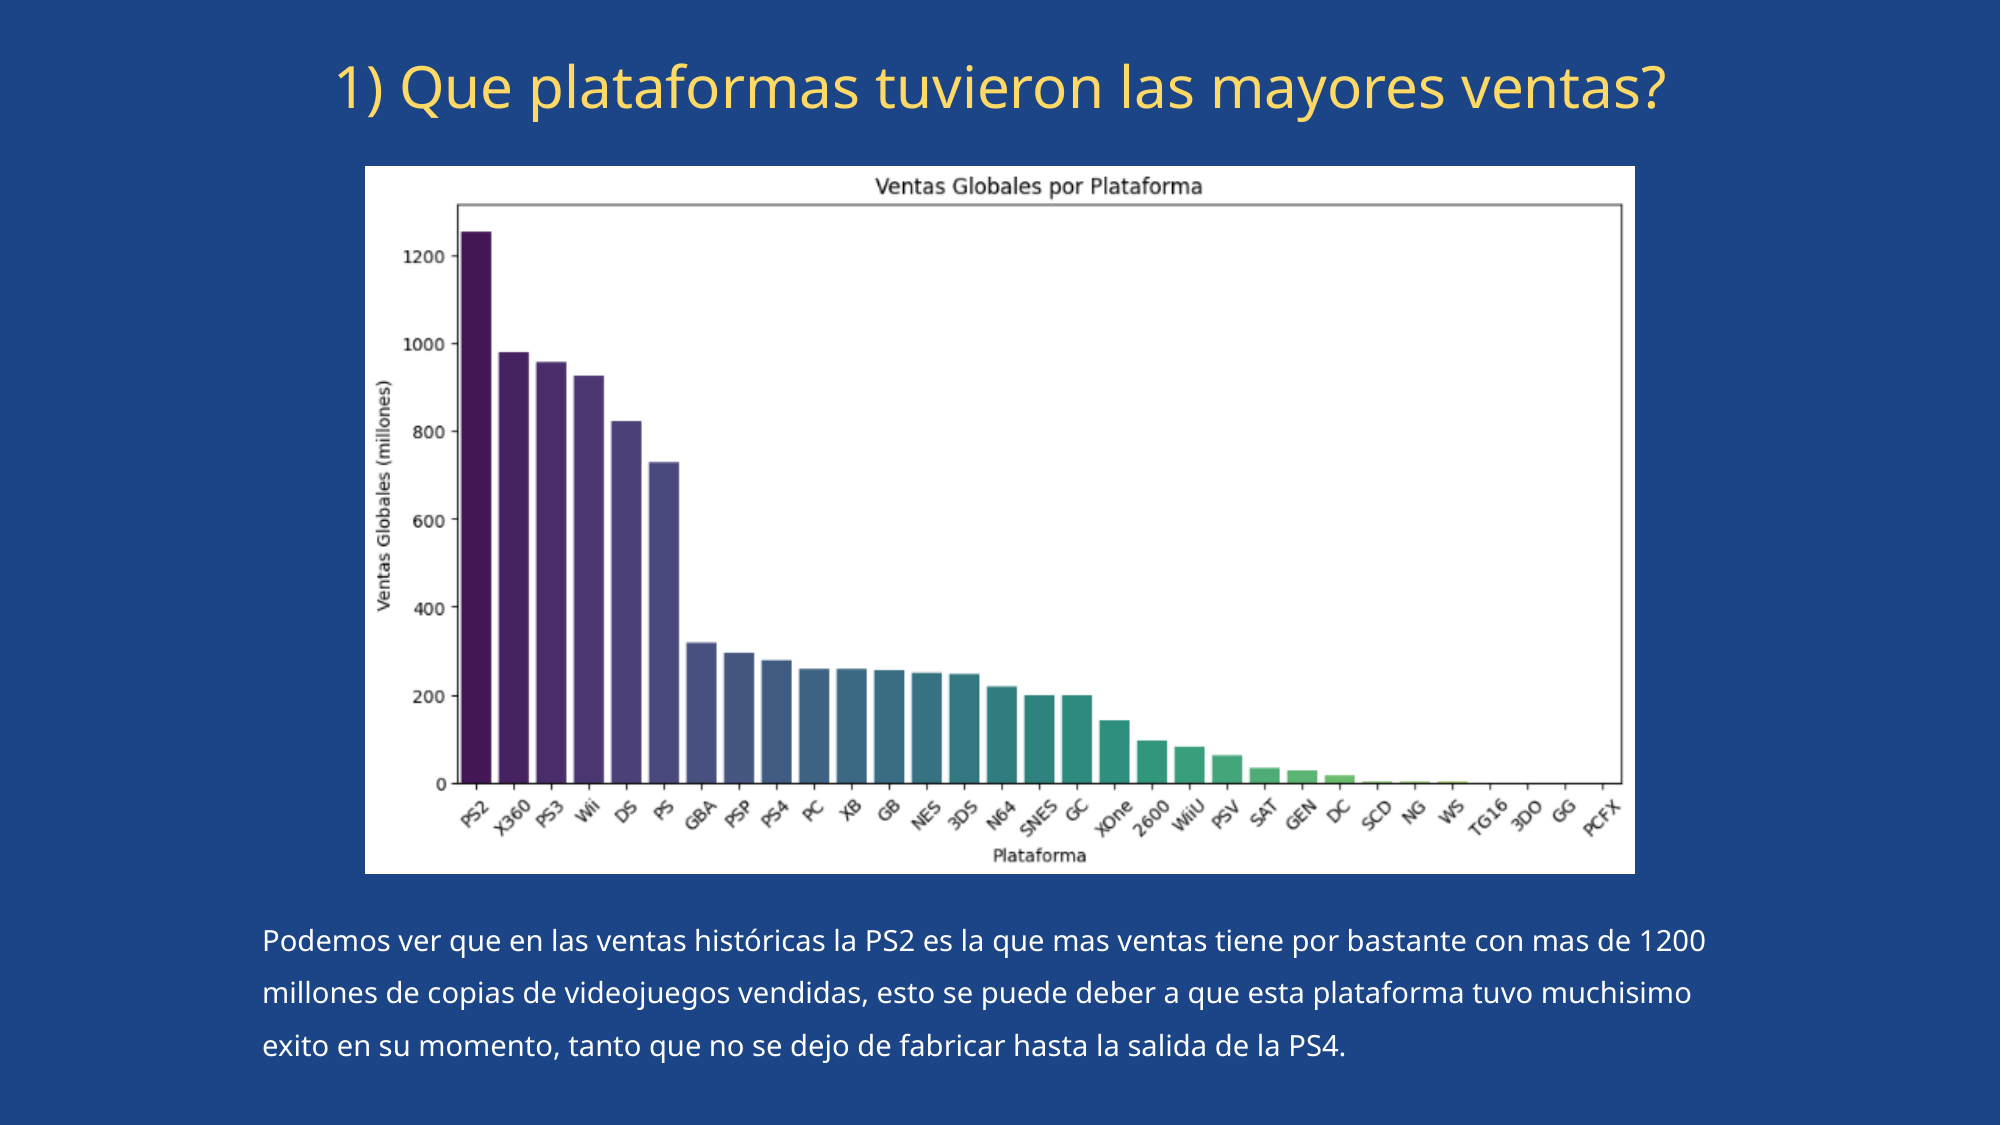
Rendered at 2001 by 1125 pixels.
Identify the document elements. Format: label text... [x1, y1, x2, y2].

text_box Podemos ver que en las ventas históricas la PS2 es la que mas ventas tiene por bastante con mas de 1200 millones de copias de videojuegos vendidas, esto se puede deber a que esta plataforma tuvo muchisimo exito en su momento, tanto que no se dejo de fabricar hasta la salida de la PS4. [247, 897, 1753, 1070]
text_box 1) Que plataformas tuvieron las mayores ventas? [318, 42, 1682, 198]
picture [365, 166, 1635, 874]
